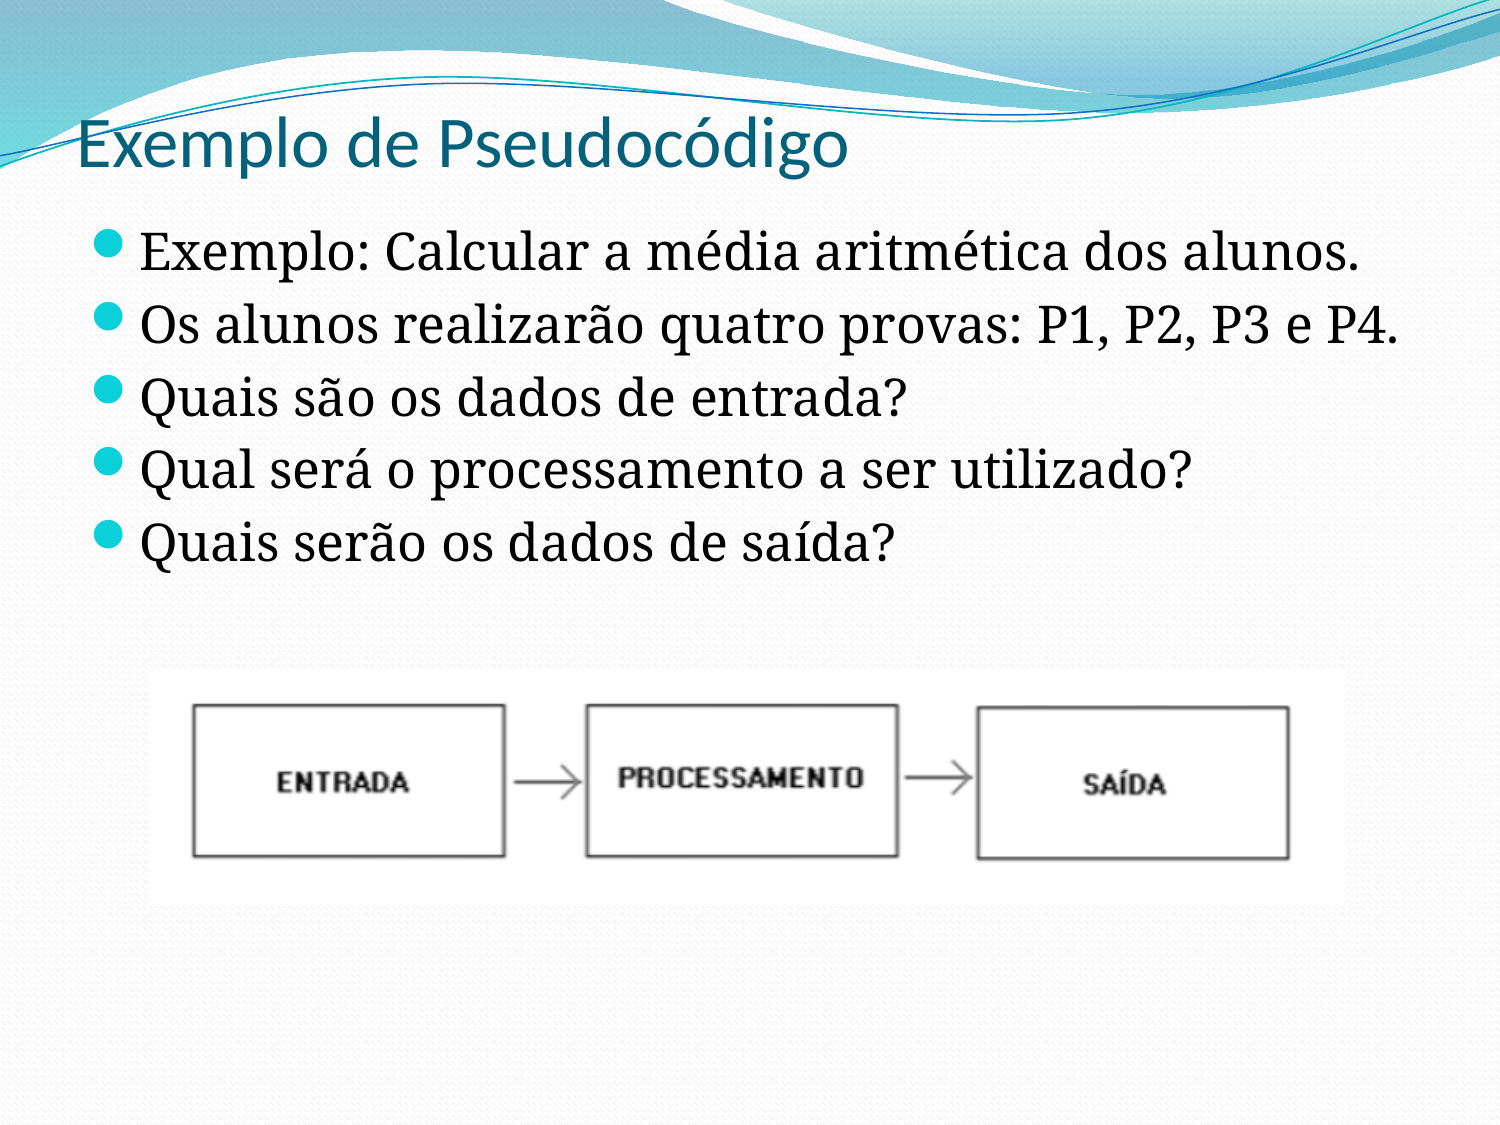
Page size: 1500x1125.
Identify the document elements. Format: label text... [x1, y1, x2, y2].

title Exemplo de Pseudocódigo [76, 0, 1427, 182]
picture [149, 668, 1344, 904]
list Exemplo: Calcular a média aritmética dos alunos. Os alunos realizarão quatro provas: P1, P2, P3 e P4. Quais são os dados de entrada? Qual será o processamento a ser utilizado? Quais serão os dados de saída? [75, 210, 1425, 1006]
